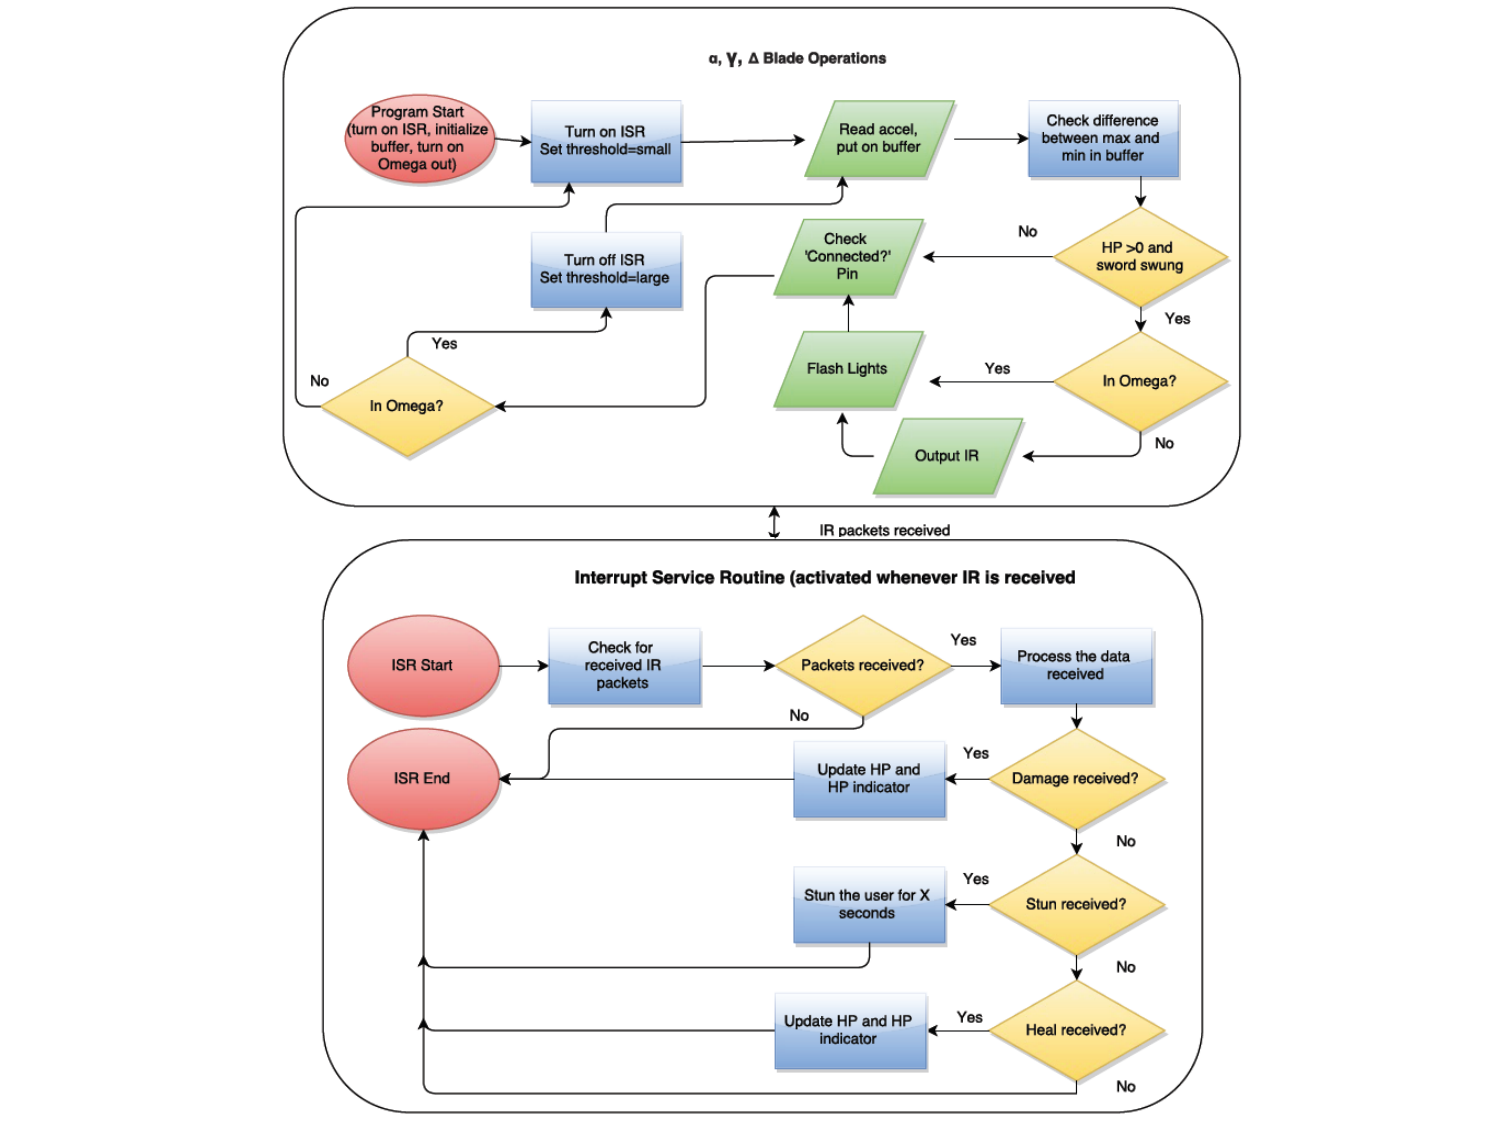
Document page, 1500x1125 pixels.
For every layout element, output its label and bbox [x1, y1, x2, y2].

picture [274, 0, 1251, 1117]
